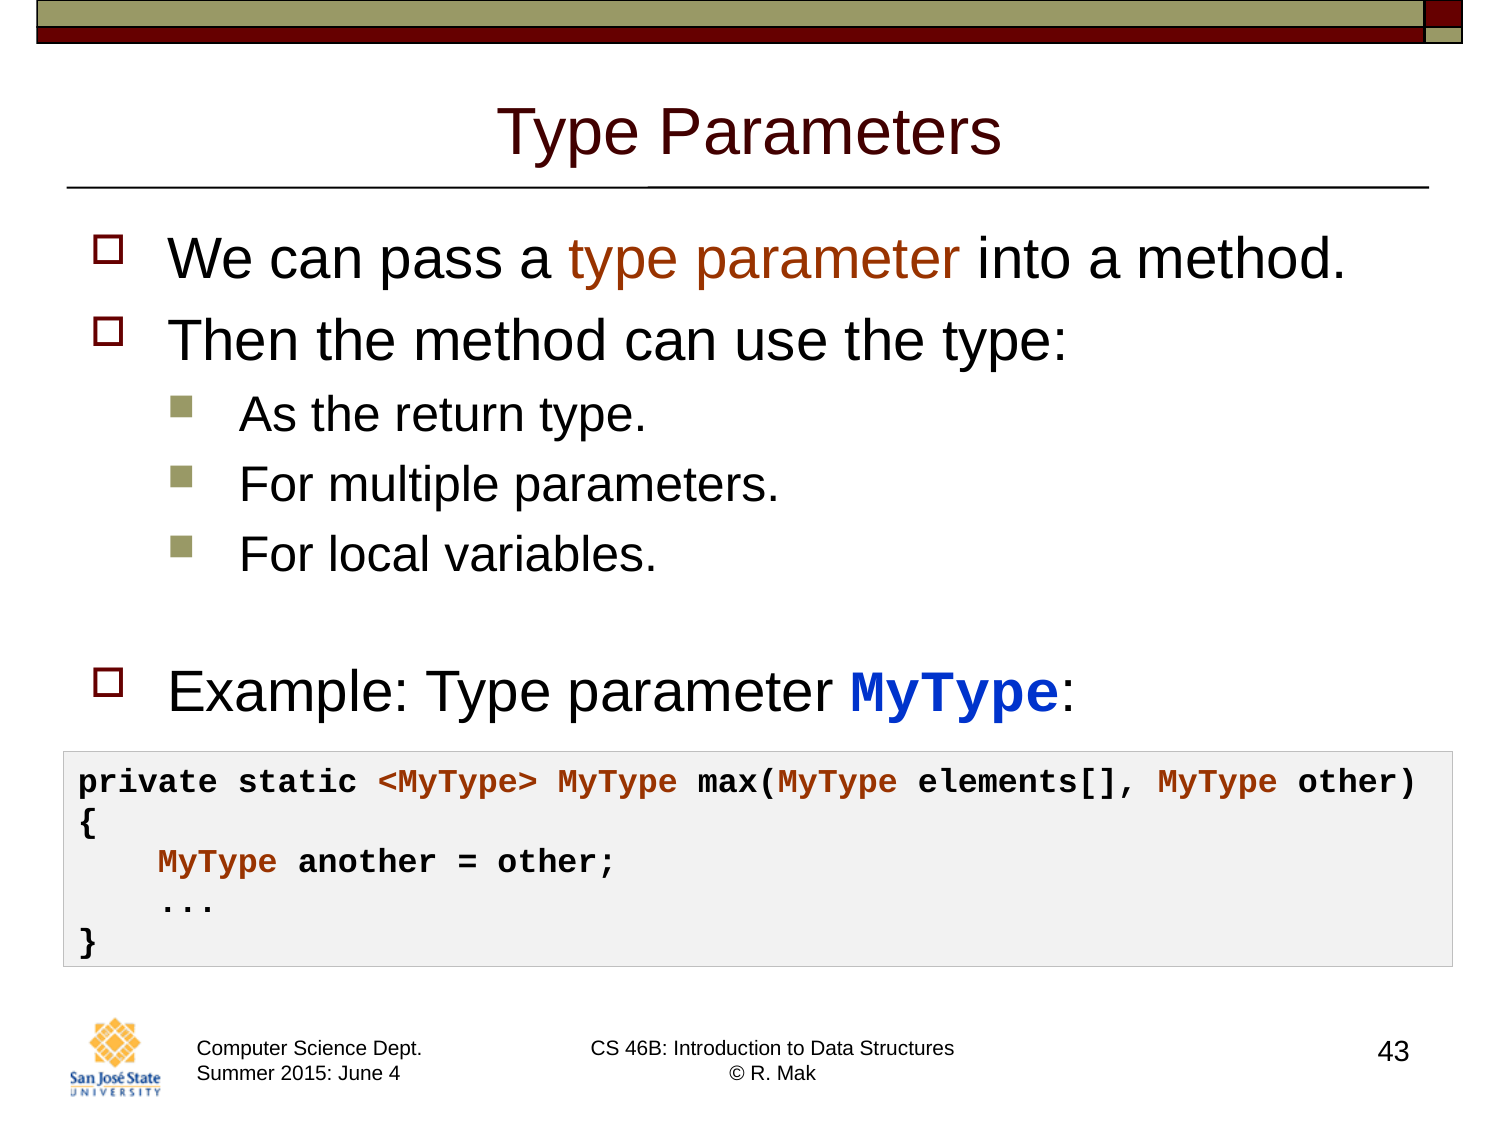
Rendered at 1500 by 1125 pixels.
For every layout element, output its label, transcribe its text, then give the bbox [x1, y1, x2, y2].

slide_number 43 [1112, 1025, 1425, 1100]
picture [60, 1012, 166, 1112]
text_box private static <MyType> MyType max(MyType elements[], MyType other) { MyType another = other; ... } [63, 751, 1453, 967]
list We can pass a type parameter into a method. Then the method can use the type: As the return type. For multiple parameters. For local variables. Example: Type parameter MyType: [75, 212, 1425, 728]
title Type Parameters [75, 67, 1425, 175]
